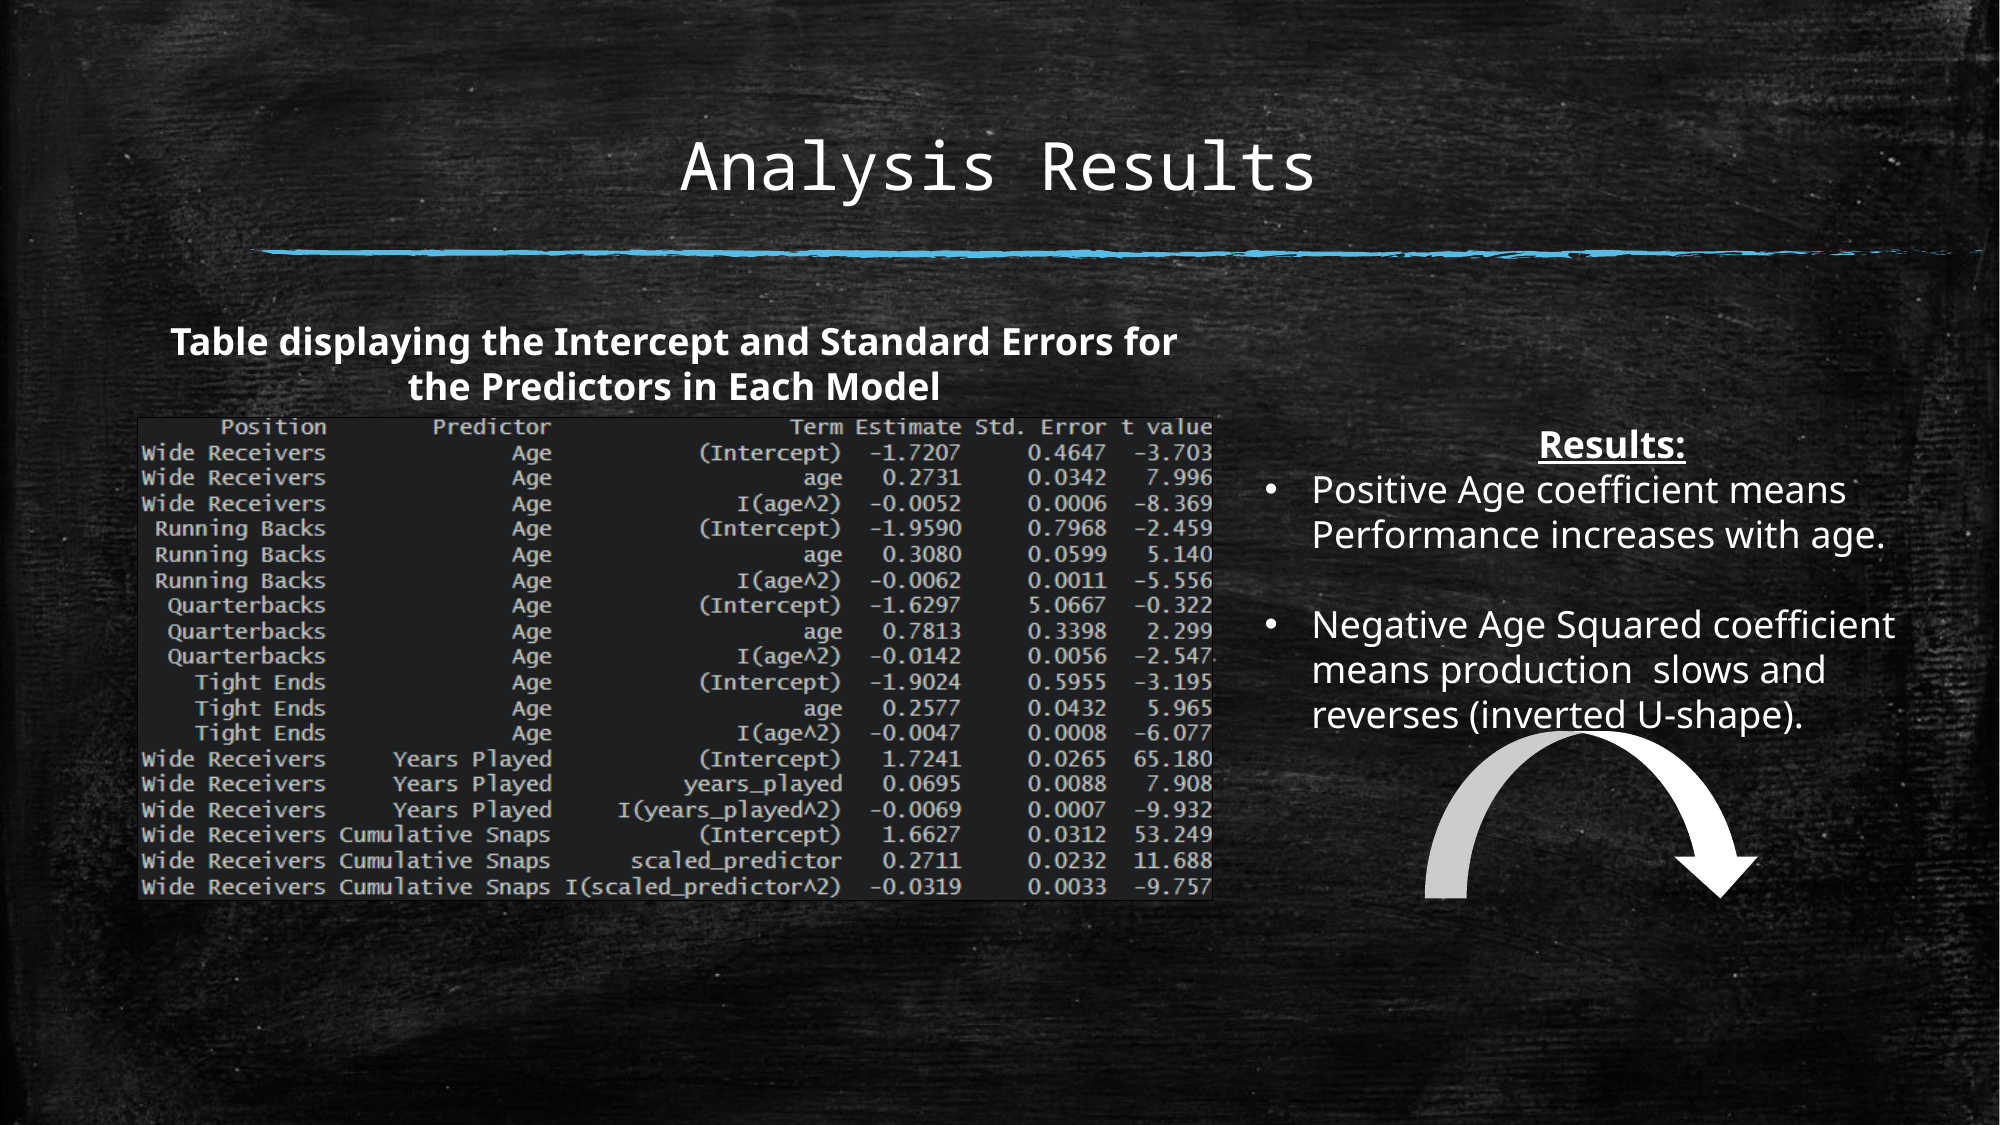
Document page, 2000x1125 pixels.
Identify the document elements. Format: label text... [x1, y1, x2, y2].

title Analysis Results [249, 45, 1750, 213]
text_box [1424, 731, 1758, 899]
text_box Table displaying the Intercept and Standard Errors for the Predictors in Each Model [153, 310, 1197, 416]
text_box Results: Positive Age coefficient means Performance increases with age. Negative Age Squared coefficient means production slows and reverses (inverted U-shape). [1249, 413, 1975, 788]
picture [137, 417, 1213, 901]
